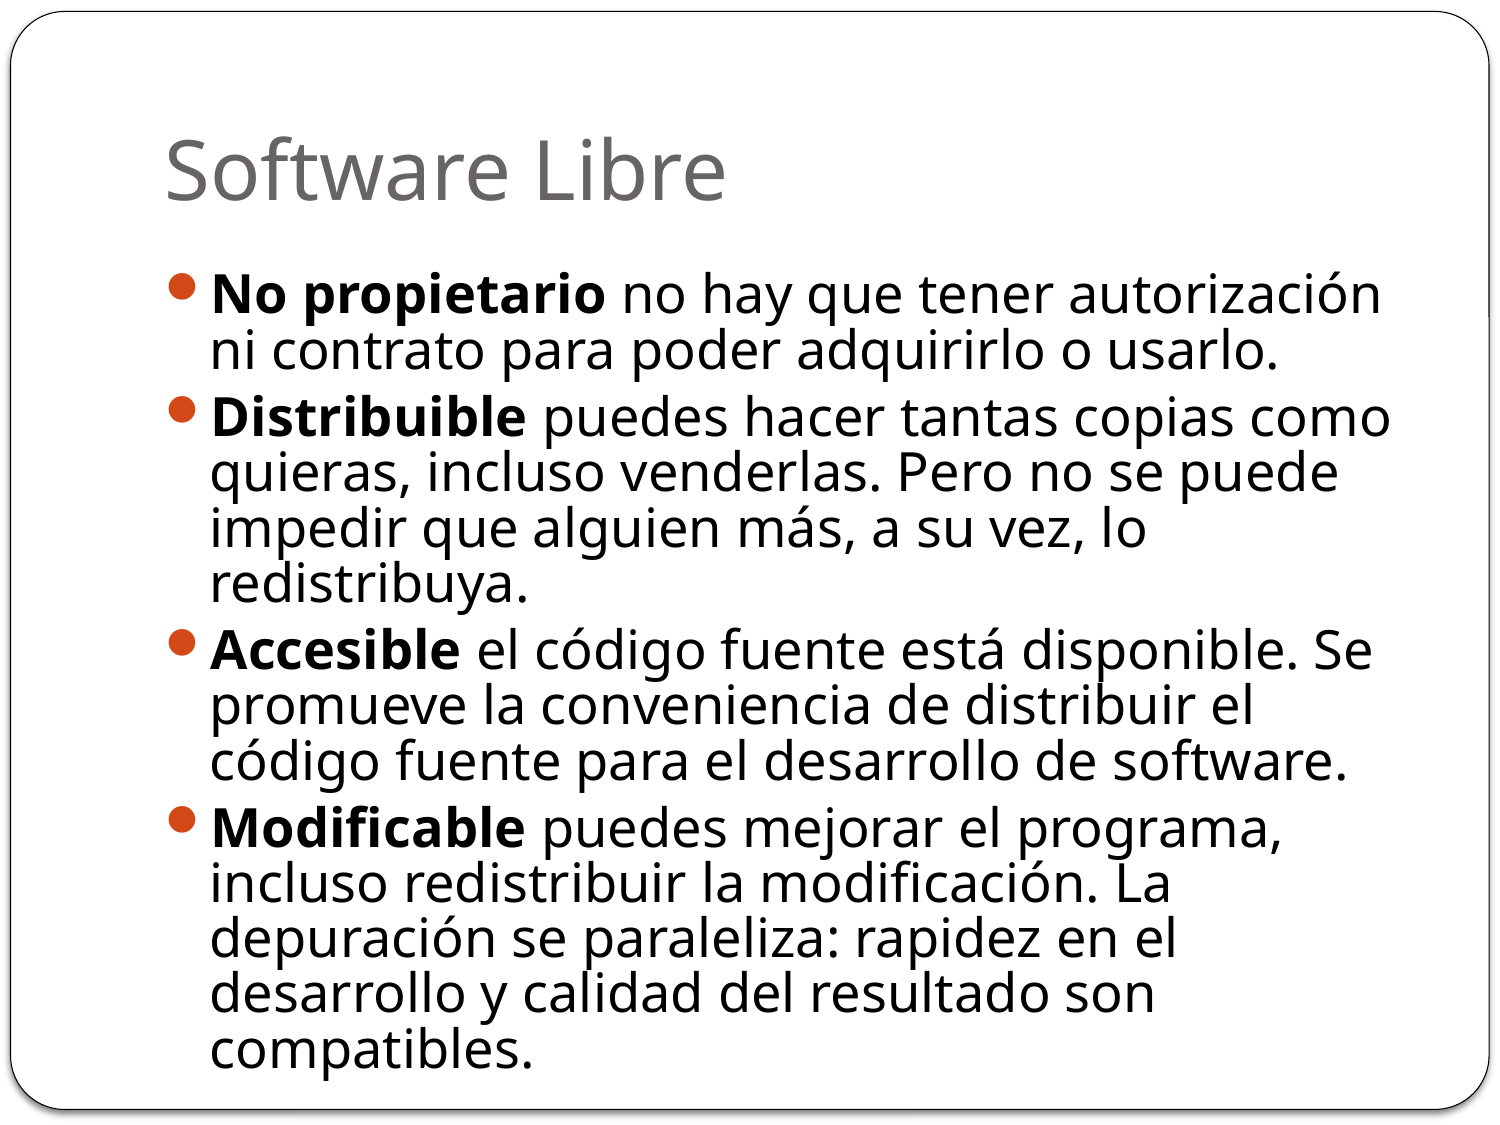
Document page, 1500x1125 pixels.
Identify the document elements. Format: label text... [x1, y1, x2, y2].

title Software Libre [150, 45, 1425, 233]
list No propietario no hay que tener autorización ni contrato para poder adquirirlo o usarlo. Distribuible puedes hacer tantas copias como quieras, incluso venderlas. Pero no se puede impedir que alguien más, a su vez, lo redistribuya. Accesible el código fuente está disponible. Se promueve la conveniencia de distribuir el código fuente para el desarrollo de software. Modificable puedes mejorar el programa, incluso redistribuir la modificación. La depuración se paraleliza: rapidez en el desarrollo y calidad del resultado son compatibles. [150, 262, 1425, 1013]
